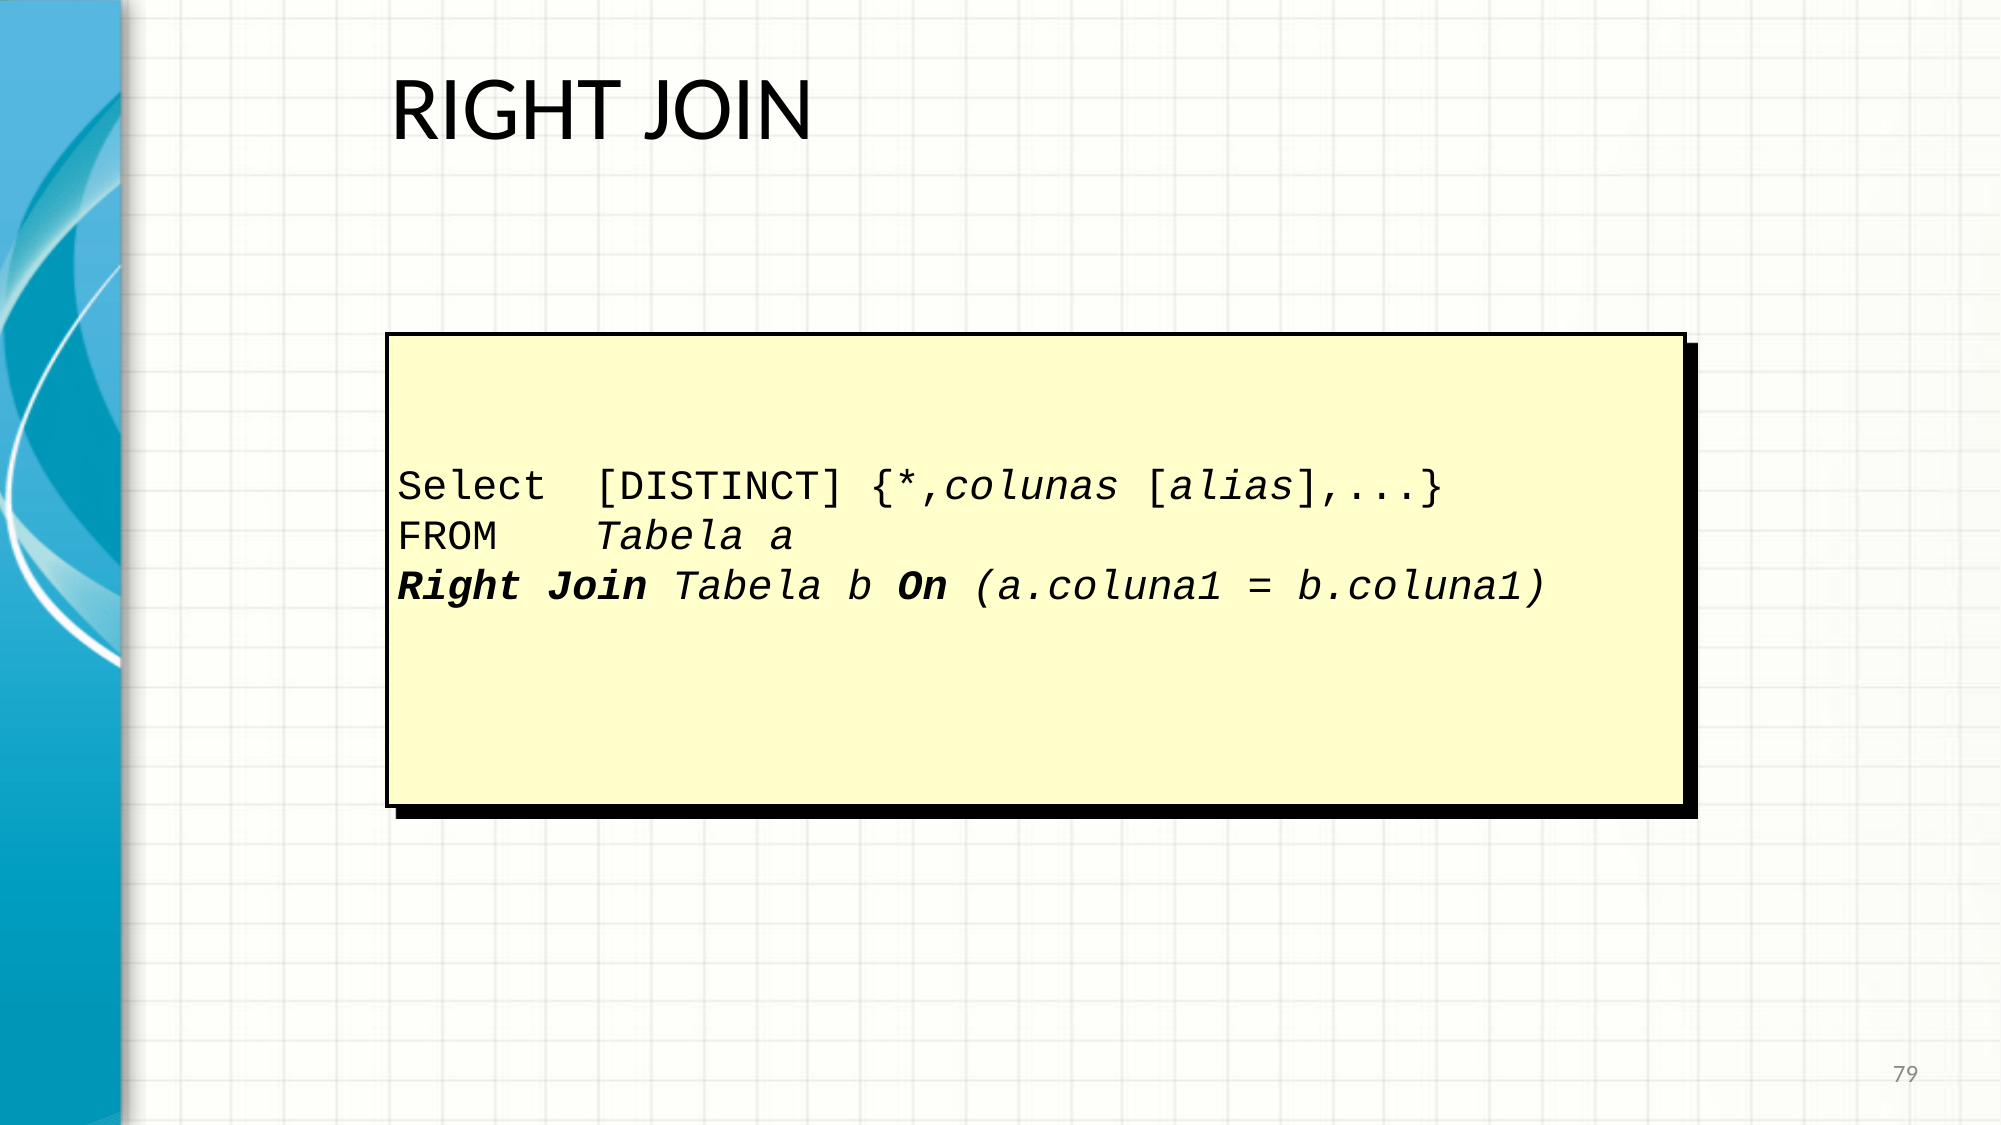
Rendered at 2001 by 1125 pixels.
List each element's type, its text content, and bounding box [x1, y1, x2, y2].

picture [0, 0, 2001, 1125]
title RIGHT JOIN [375, 8, 1700, 197]
slide_number 79 [1466, 1042, 1934, 1103]
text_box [381, 255, 1686, 811]
